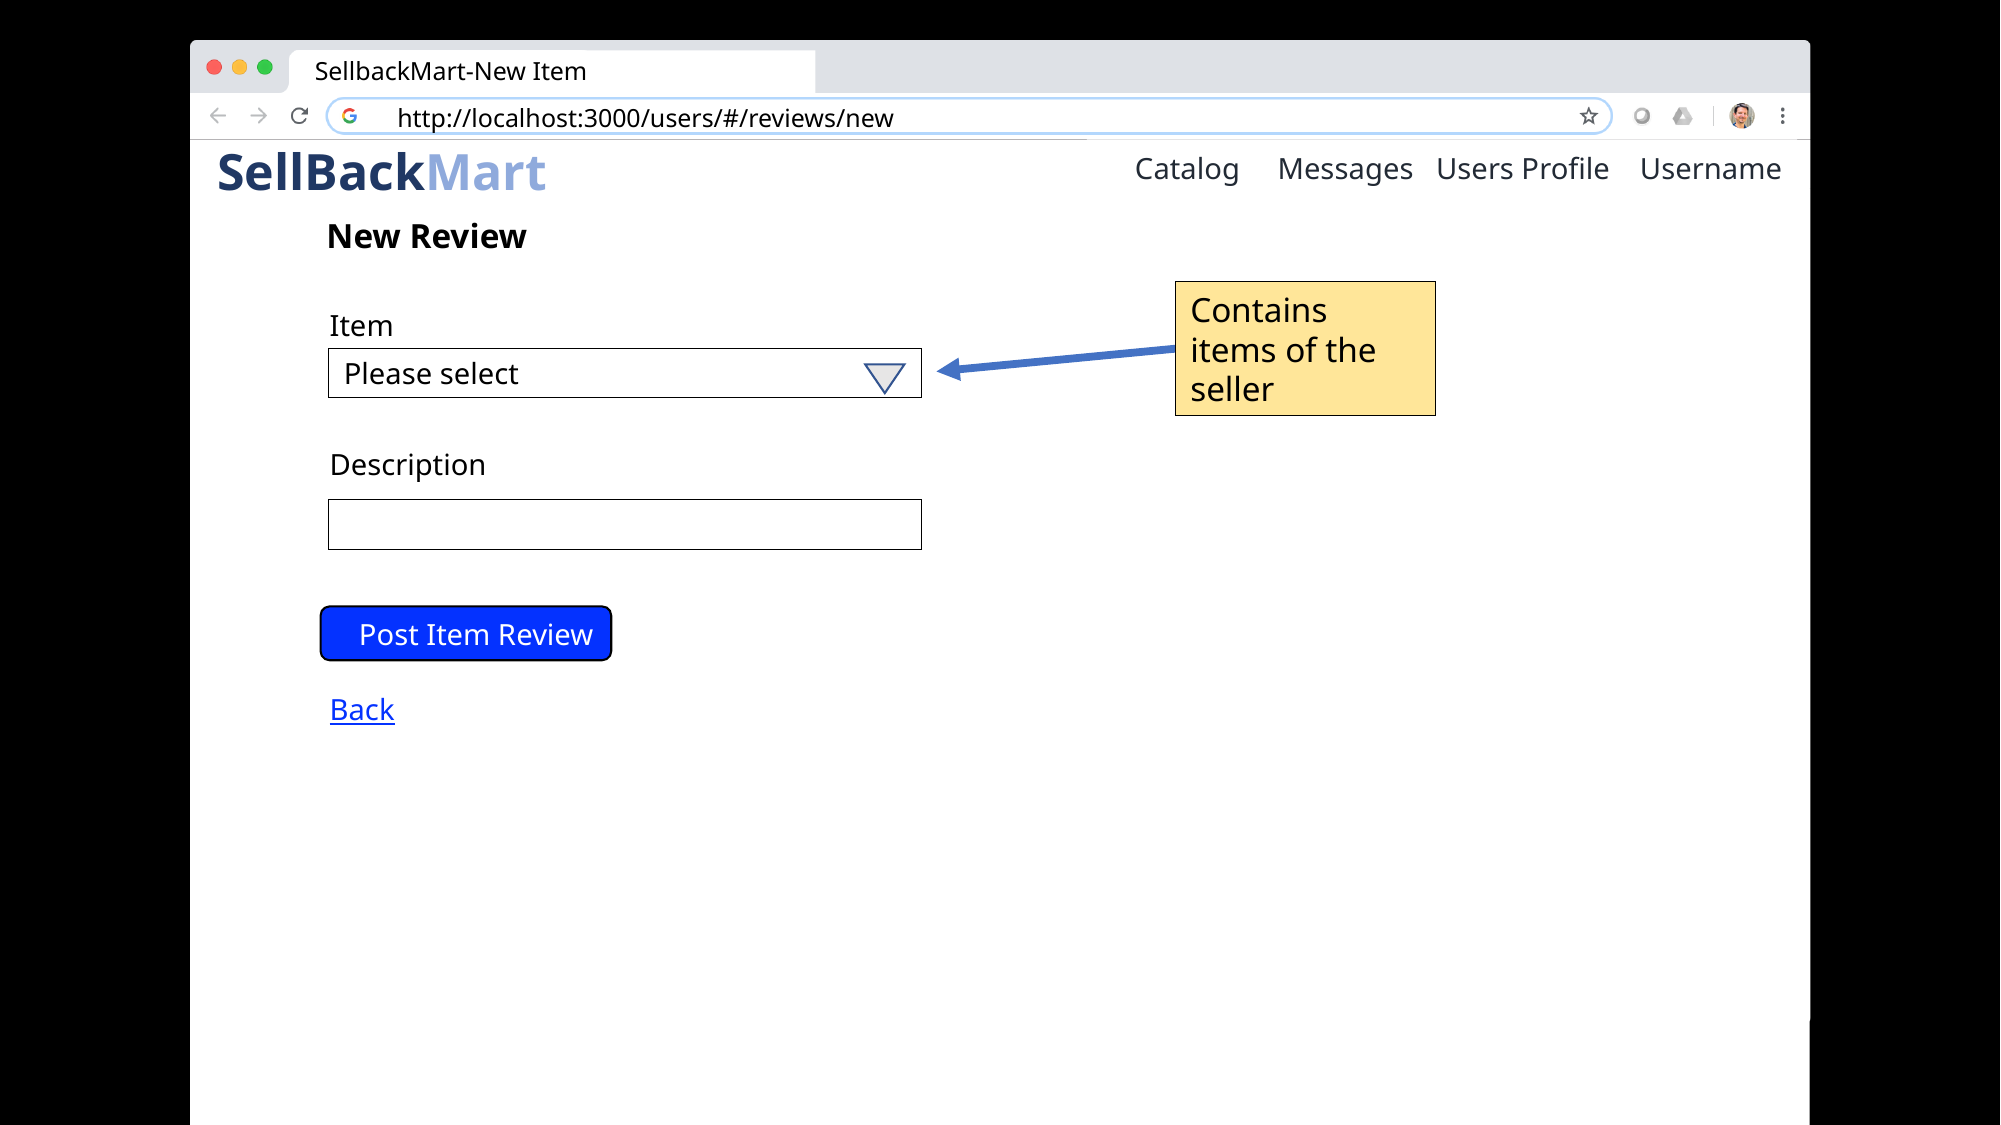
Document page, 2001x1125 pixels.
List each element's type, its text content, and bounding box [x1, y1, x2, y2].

text_box Post Item Review [319, 605, 613, 662]
text_box http://localhost:3000/users/#/reviews/new [382, 95, 910, 141]
text_box SellbackMart-New Item [300, 48, 604, 93]
text_box Contains items of the seller [1175, 281, 1436, 416]
text_box SellBackMart [194, 142, 1809, 200]
text_box Item Description Back [314, 299, 502, 734]
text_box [936, 329, 1176, 372]
text_box New Review [311, 207, 543, 263]
text_box Please select [328, 348, 922, 398]
text_box [863, 363, 907, 395]
picture [119, 0, 1881, 1125]
text_box Catalog Messages Users Profile Username [1086, 138, 1798, 197]
text_box [328, 499, 922, 550]
